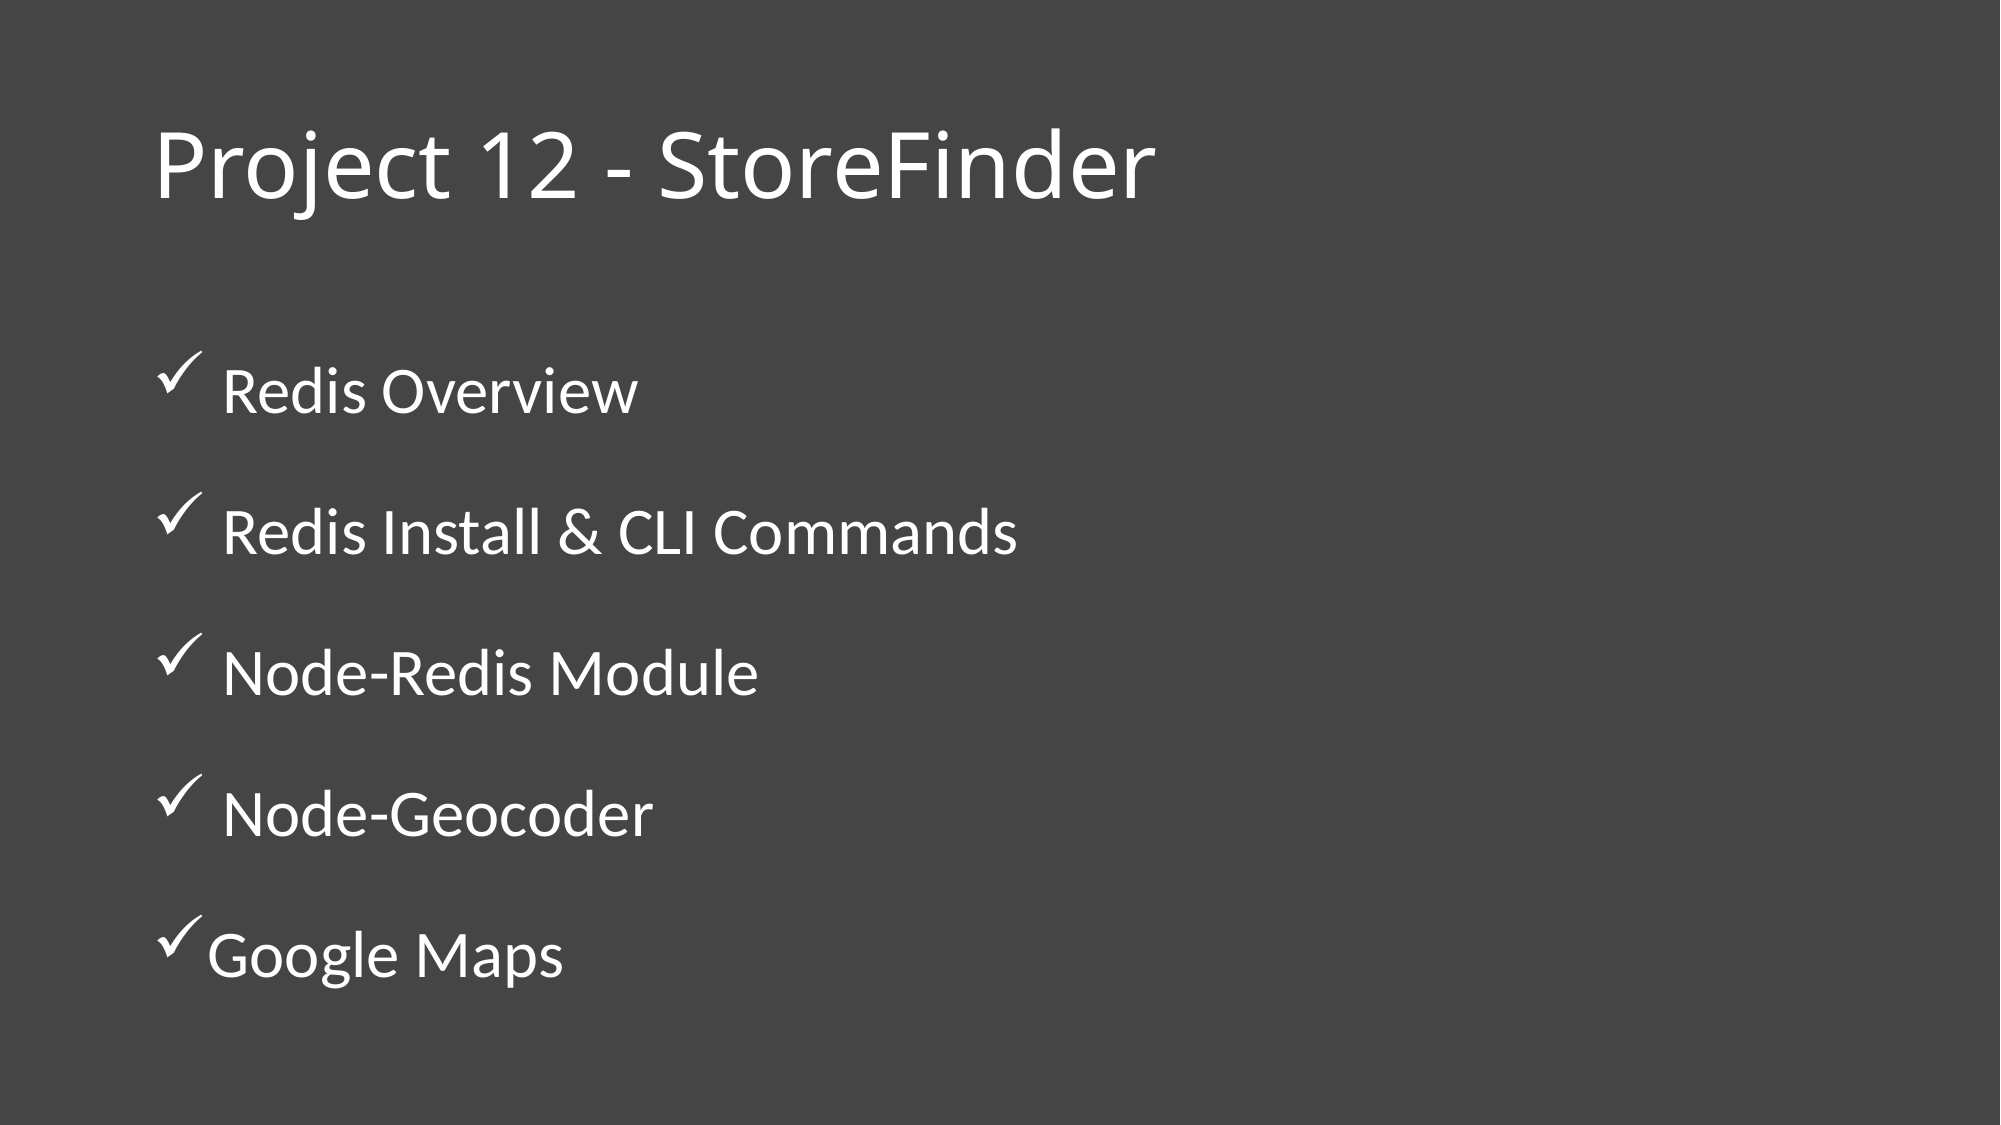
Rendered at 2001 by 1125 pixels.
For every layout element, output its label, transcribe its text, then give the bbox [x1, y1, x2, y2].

title Project 12 - StoreFinder [137, 59, 1863, 278]
list Redis Overview Redis Install & CLI Commands Node-Redis Module Node-Geocoder Google Maps [137, 299, 1863, 1014]
